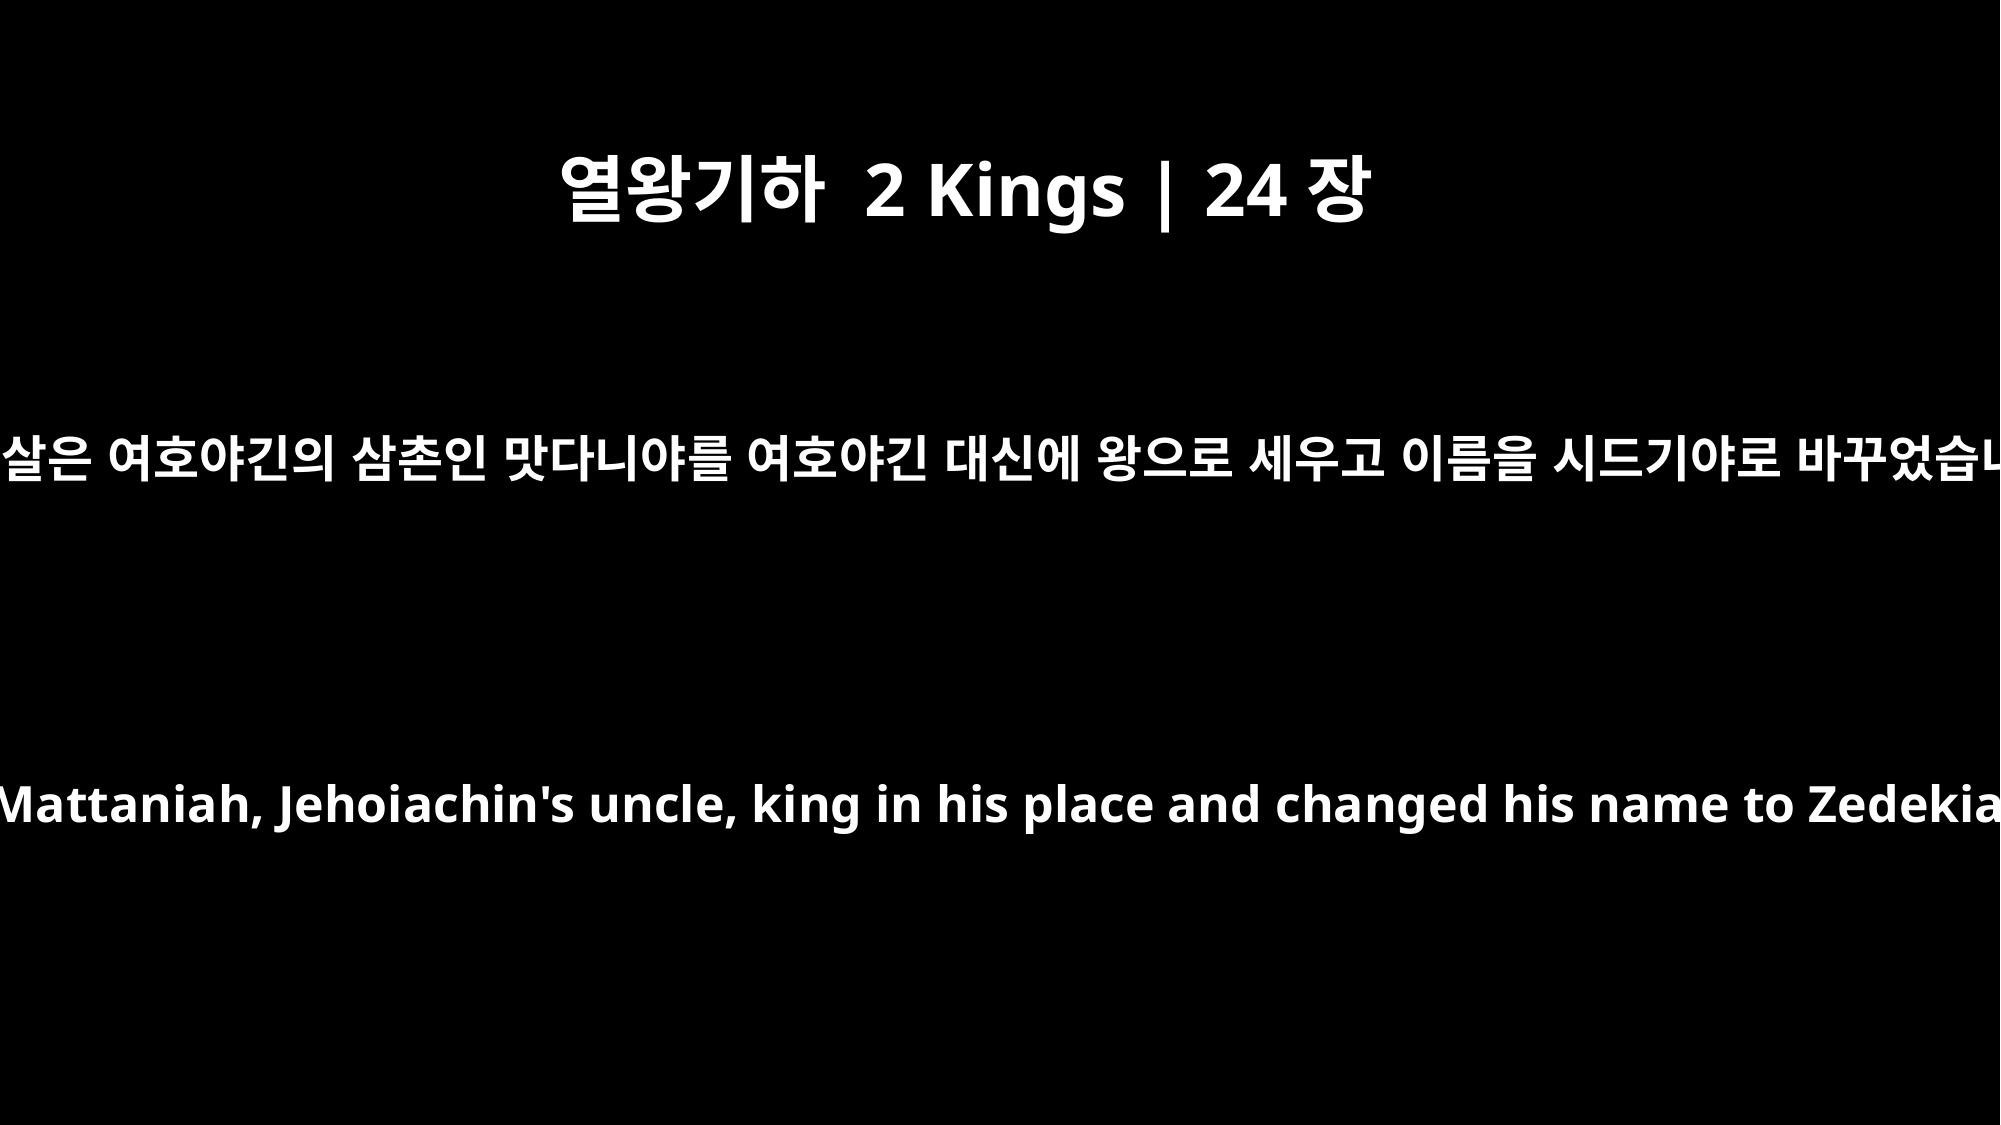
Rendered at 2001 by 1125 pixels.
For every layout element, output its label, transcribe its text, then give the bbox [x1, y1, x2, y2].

text_box 열왕기하 2 Kings | 24장 [543, 136, 1389, 239]
text_box He made Mattaniah, Jehoiachin's uncle, king in his place and changed his name to Zedekiah. [0, 764, 2000, 840]
text_box 17 느부갓네살은 여호야긴의 삼촌인 맛다니야를 여호야긴 대신에 왕으로 세우고 이름을 시드기야로 바꾸었습니다. [0, 359, 2000, 495]
